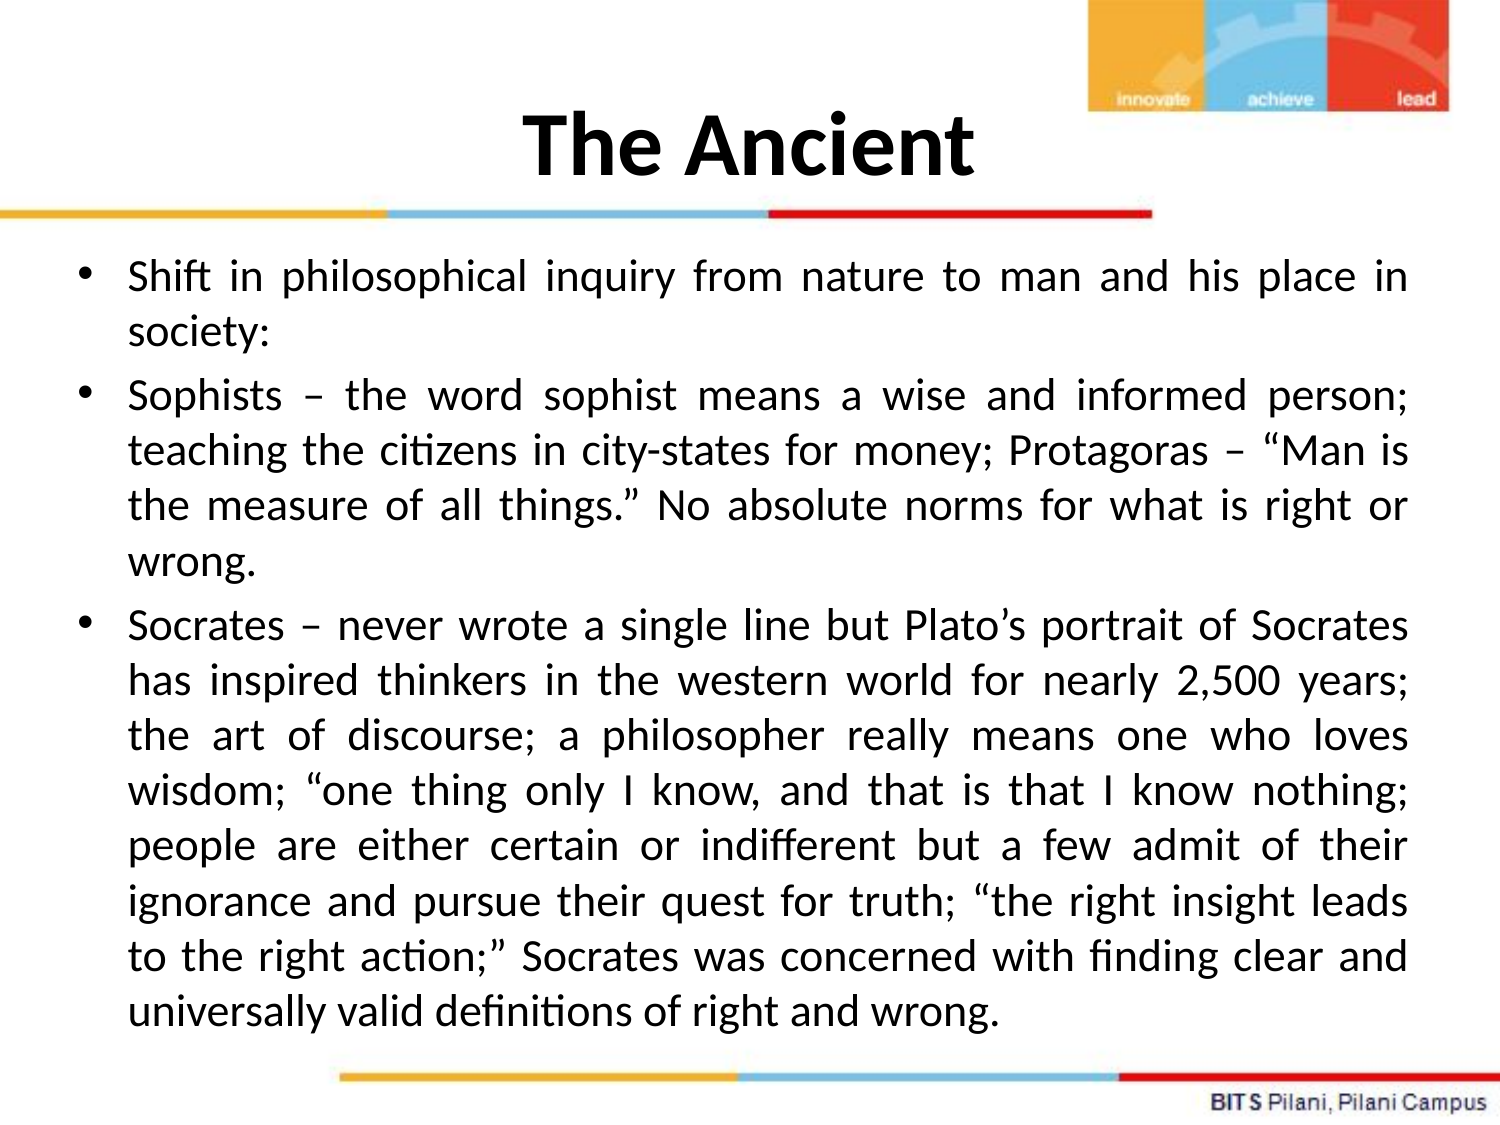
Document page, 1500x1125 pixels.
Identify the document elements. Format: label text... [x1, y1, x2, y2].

list Shift in philosophical inquiry from nature to man and his place in society: Sophists – the word sophist means a wise and informed person; teaching the citizens in city-states for money; Protagoras – “Man is the measure of all things.” No absolute norms for what is right or wrong. Socrates – never wrote a single line but Plato’s portrait of Socrates has inspired thinkers in the western world for nearly 2,500 years; the art of discourse; a philosopher really means one who loves wisdom; “one thing only I know, and that is that I know nothing; people are either certain or indifferent but a few admit of their ignorance and pursue their quest for truth; “the right insight leads to the right action;” Socrates was concerned with finding clear and universally valid definitions of right and wrong. [62, 237, 1425, 1050]
title The Ancient [75, 45, 1425, 233]
picture [0, 0, 1500, 1125]
